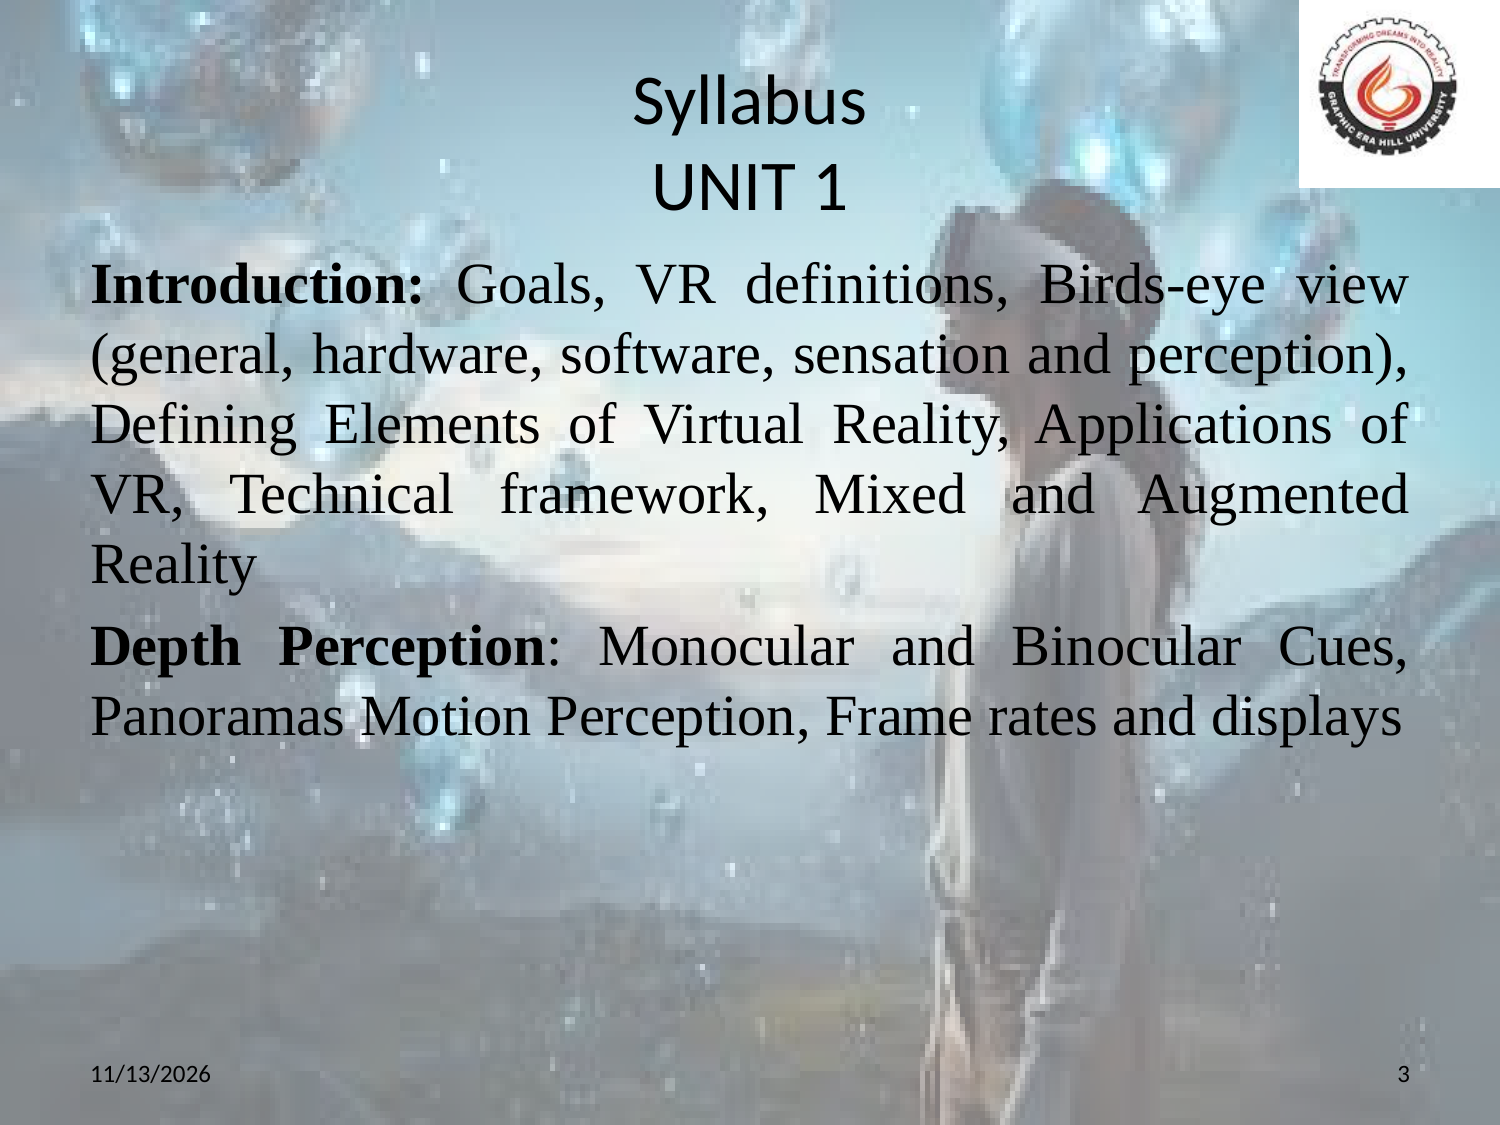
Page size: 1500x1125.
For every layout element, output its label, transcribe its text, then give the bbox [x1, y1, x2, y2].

list Introduction: Goals, VR definitions, Birds-eye view (general, hardware, software, sensation and perception), Defining Elements of Virtual Reality, Applications of VR, Technical framework, Mixed and Augmented Reality Depth Perception: Monocular and Binocular Cues, Panoramas Motion Perception, Frame rates and displays [75, 237, 1425, 1005]
title Syllabus UNIT 1 [75, 45, 1425, 233]
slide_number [75, 1042, 425, 1103]
slide_number 3 [1074, 1042, 1425, 1103]
picture [1299, 0, 1500, 188]
